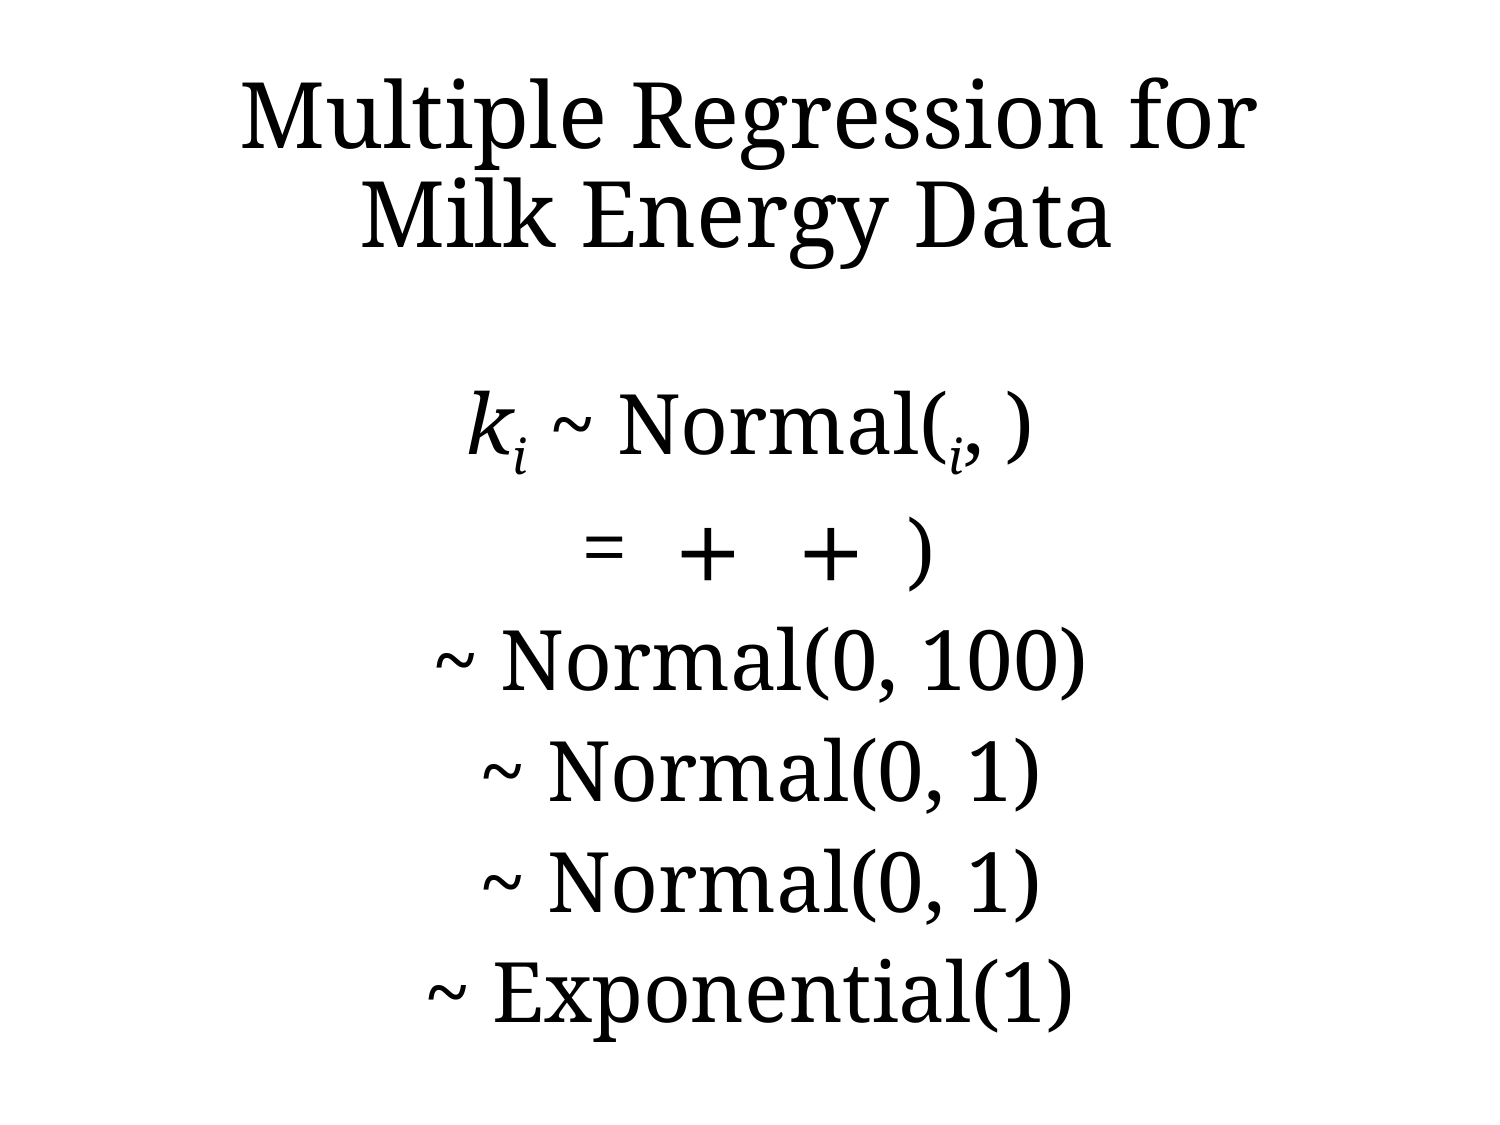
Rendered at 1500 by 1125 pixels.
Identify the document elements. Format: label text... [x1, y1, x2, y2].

title Multiple Regression for Milk Energy Data [103, 59, 1397, 278]
